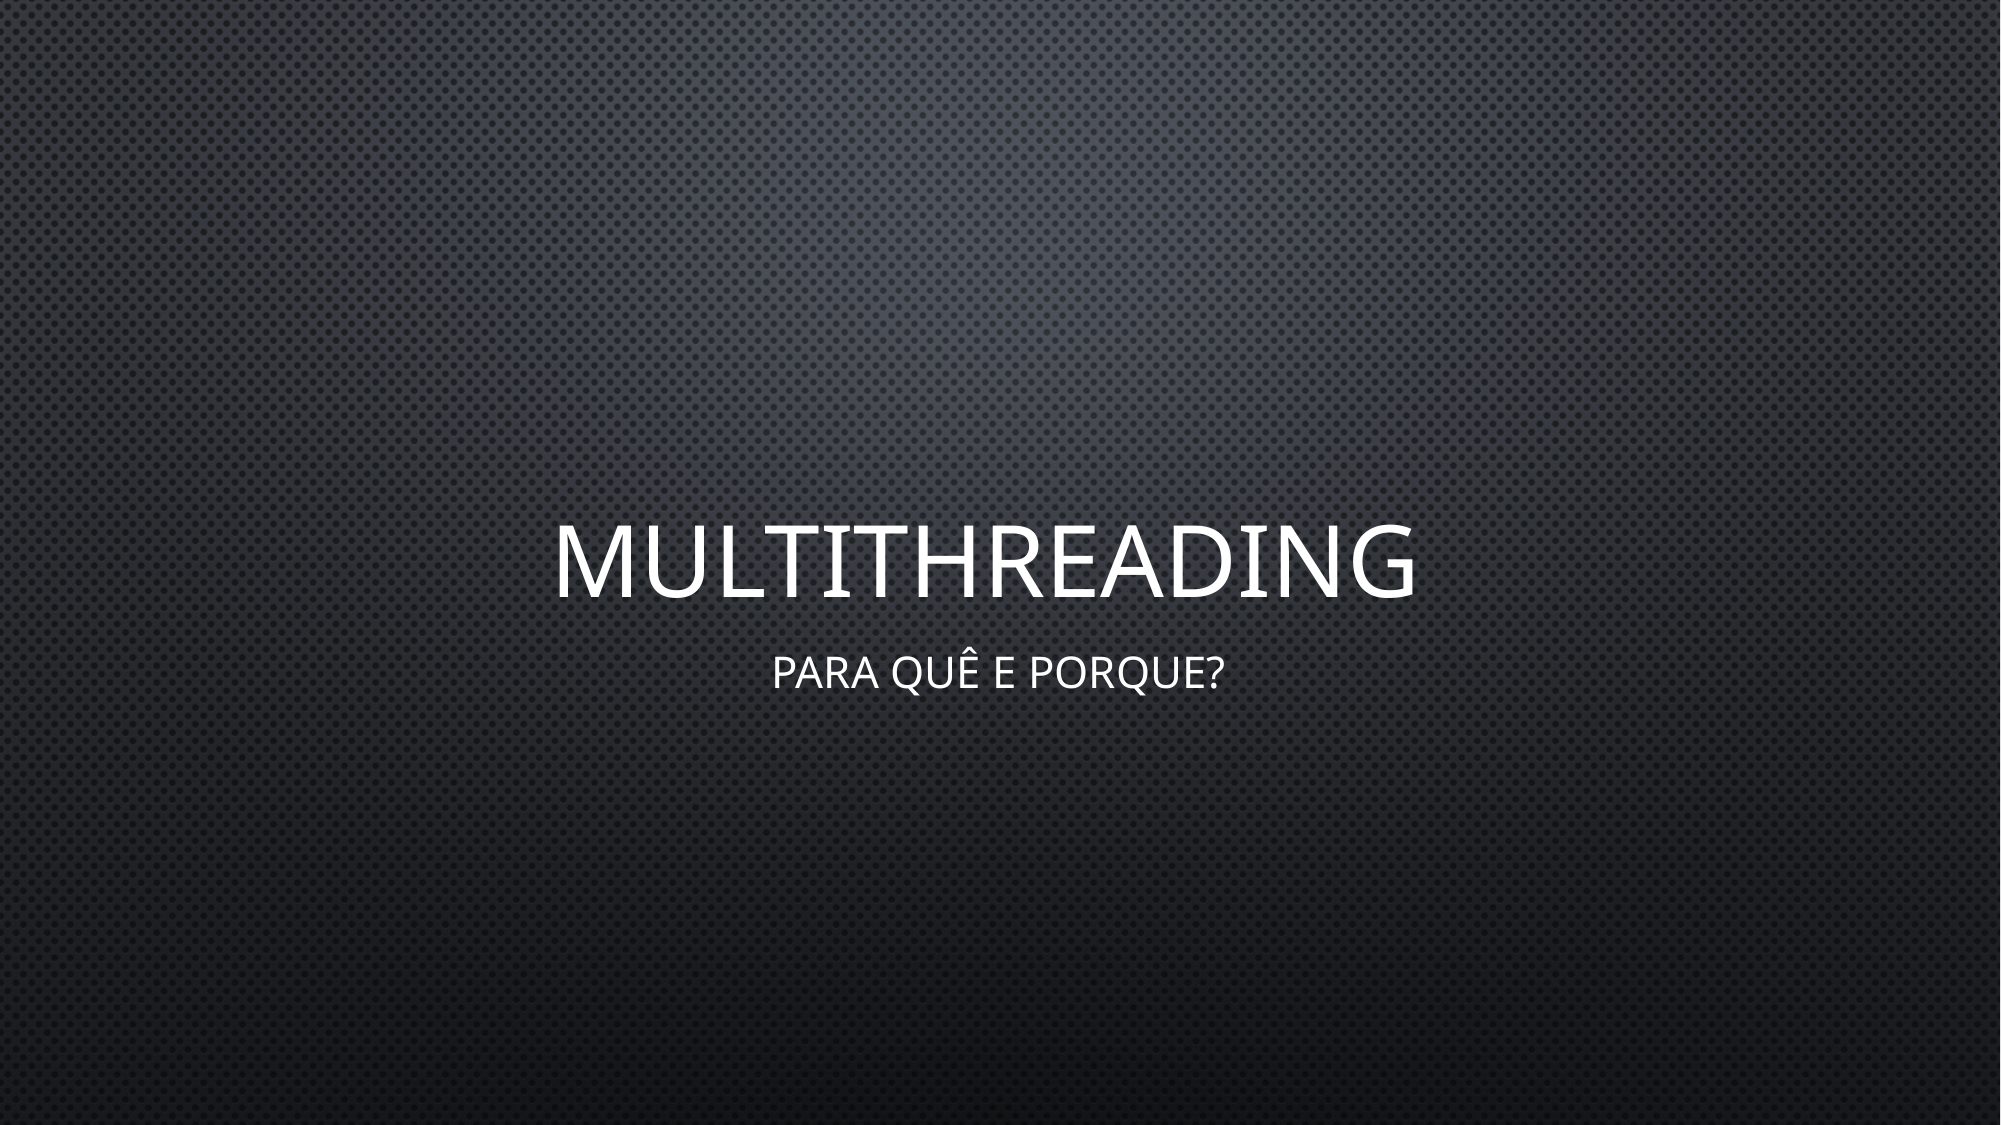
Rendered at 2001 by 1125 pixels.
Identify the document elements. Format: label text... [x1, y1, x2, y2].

title Multithreading [287, 99, 1711, 625]
subtitle Para quê e porque? [287, 637, 1711, 950]
